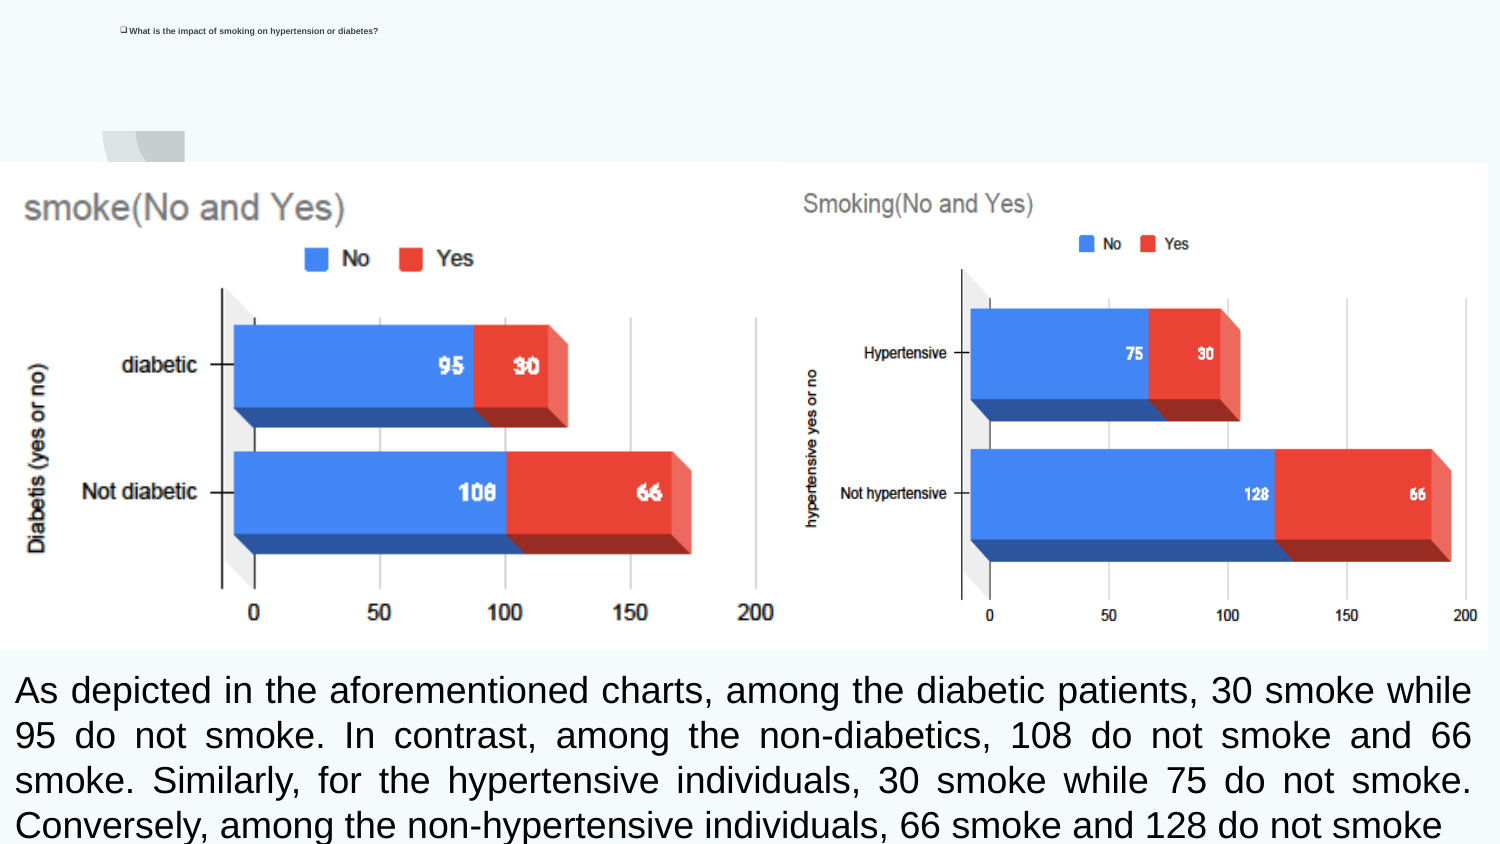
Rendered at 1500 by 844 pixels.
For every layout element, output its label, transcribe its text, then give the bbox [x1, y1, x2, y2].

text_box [780, 162, 1488, 650]
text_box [0, 162, 779, 650]
text_box As depicted in the aforementioned charts, among the diabetic patients, 30 smoke while 95 do not smoke. In contrast, among the non-diabetics, 108 do not smoke and 66 smoke. Similarly, for the hypertensive individuals, 30 smoke while 75 do not smoke. Conversely, among the non-hypertensive individuals, 66 smoke and 128 do not smoke [0, 658, 1488, 844]
title What is the impact of smoking on hypertension or diabetes? [105, 11, 1368, 52]
